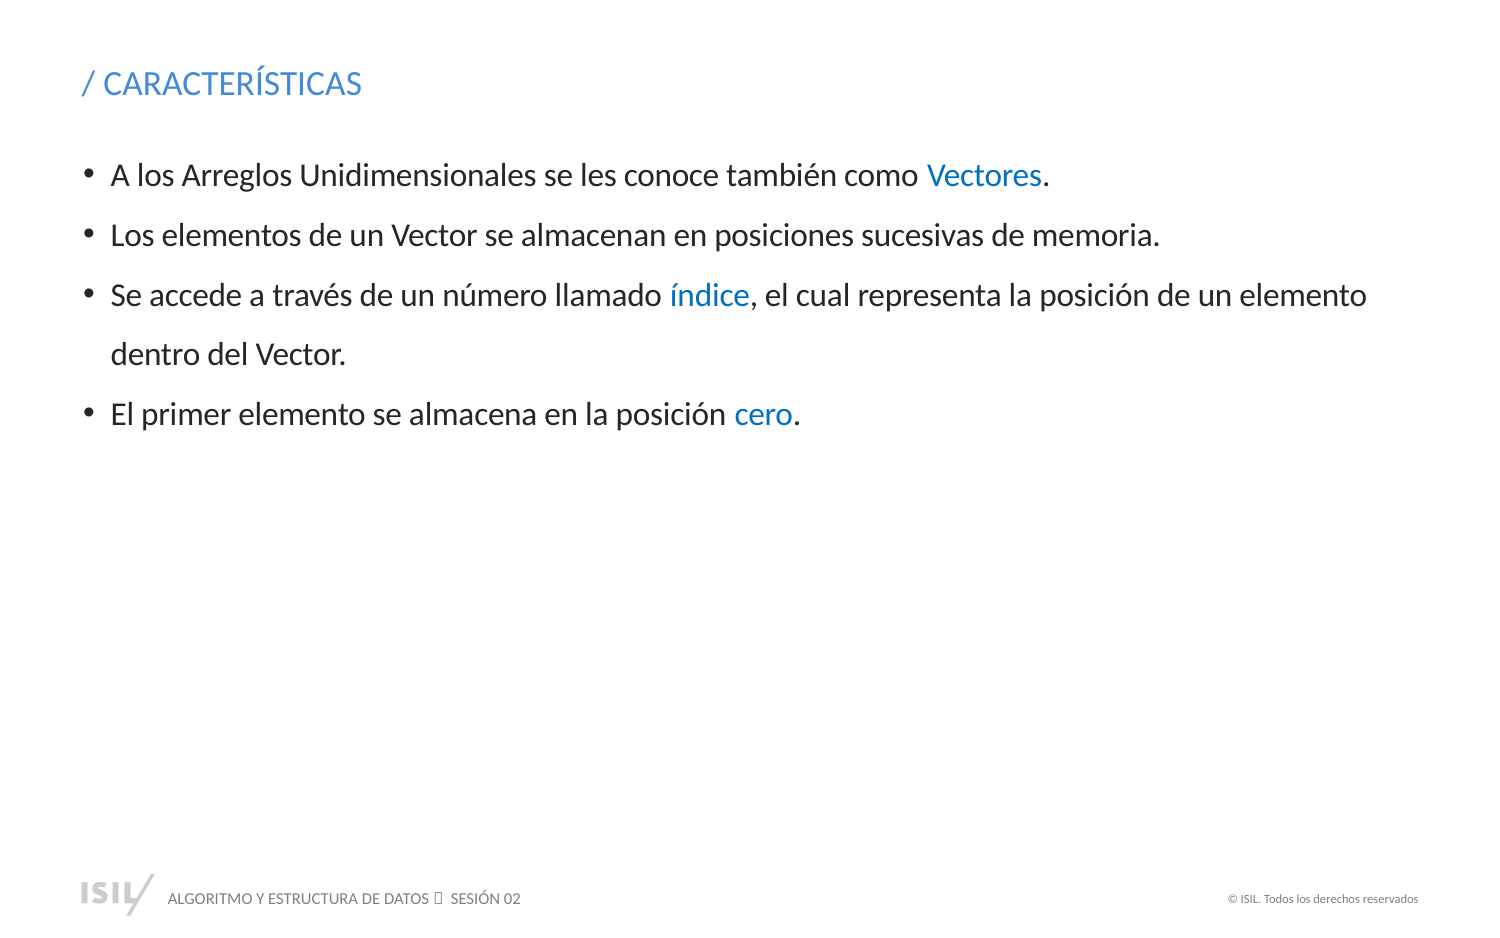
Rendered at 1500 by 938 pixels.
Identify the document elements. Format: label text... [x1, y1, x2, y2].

text_box / CARACTERÍSTICAS [66, 52, 1249, 110]
text_box A los Arreglos Unidimensionales se les conoce también como Vectores. Los elementos de un Vector se almacenan en posiciones sucesivas de memoria. Se accede a través de un número llamado índice, el cual representa la posición de un elemento dentro del Vector. El primer elemento se almacena en la posición cero. [81, 132, 1388, 433]
